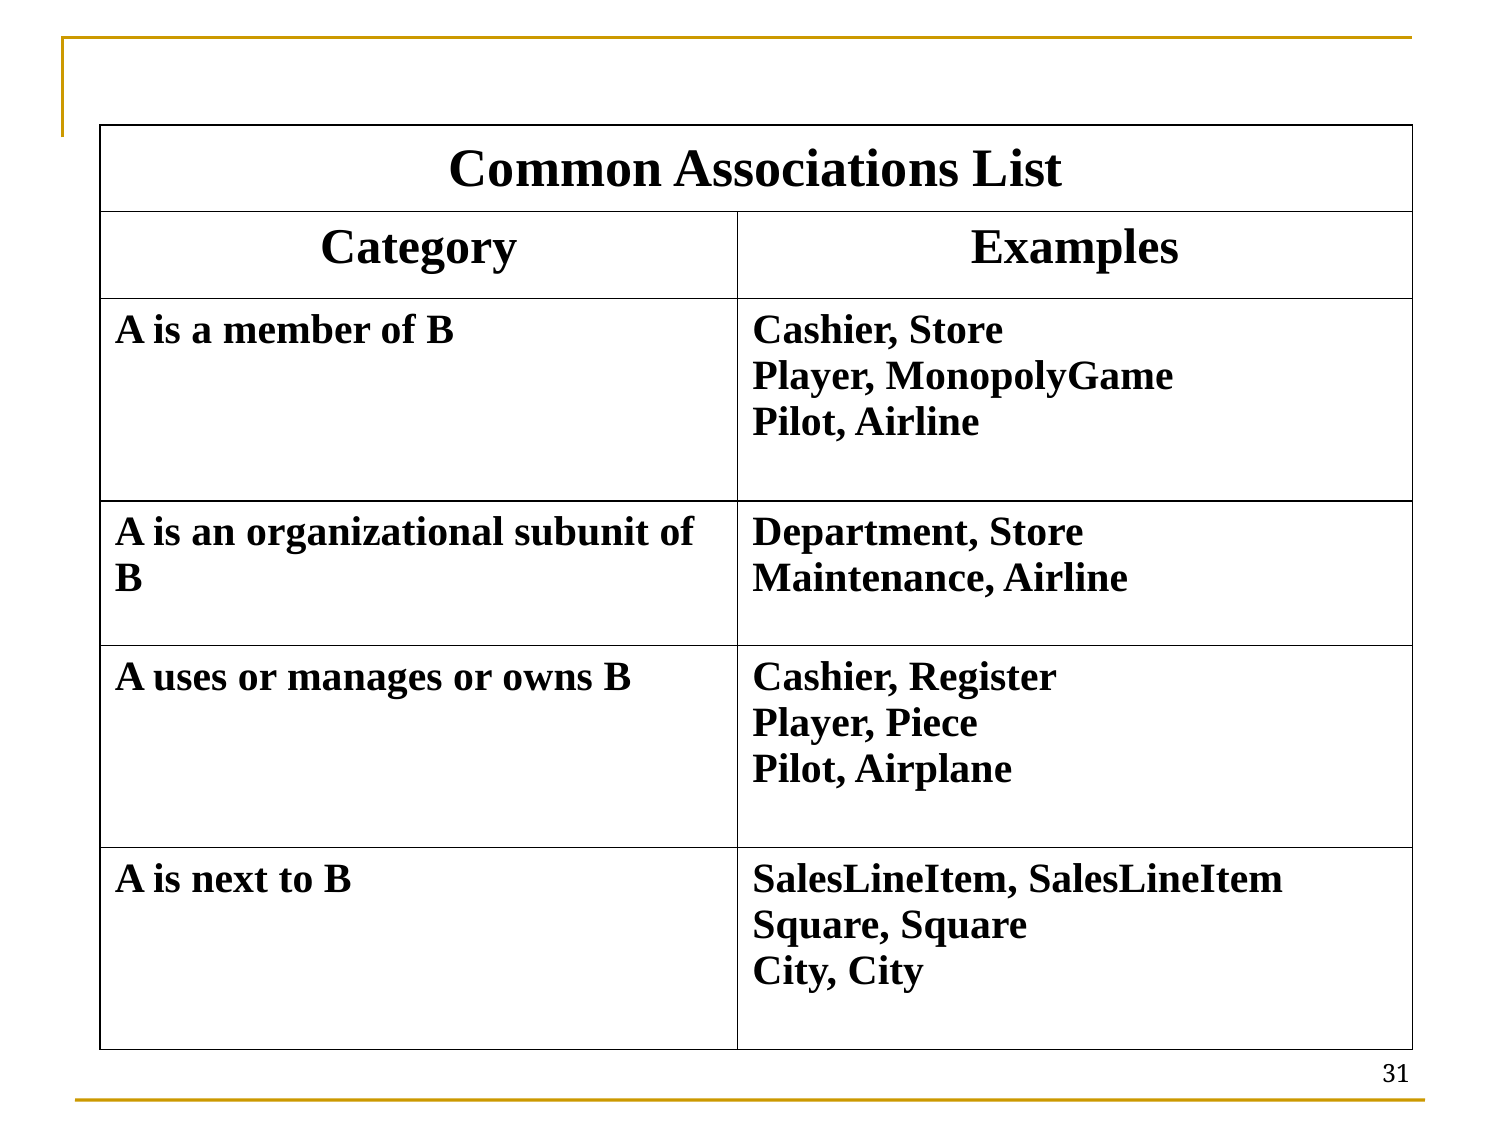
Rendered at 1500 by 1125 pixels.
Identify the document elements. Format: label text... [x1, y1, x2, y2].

slide_number 31 [1074, 1023, 1426, 1100]
table_cell A uses or manages or owns B [101, 646, 737, 847]
table_cell A is a member of B [101, 299, 737, 500]
table_cell Cashier, Register Player, Piece Pilot, Airplane [738, 646, 1412, 847]
table_header Common Associations List [101, 126, 1412, 211]
table_cell SalesLineItem, SalesLineItem Square, Square City, City [738, 848, 1412, 1049]
table_cell Department, Store Maintenance, Airline [738, 502, 1412, 645]
table_cell Cashier, Store Player, MonopolyGame Pilot, Airline [738, 299, 1412, 500]
table_cell Category [101, 212, 737, 298]
table_cell A is an organizational subunit of B [101, 502, 737, 645]
table_cell Examples [738, 212, 1412, 298]
table_cell A is next to B [101, 848, 737, 1049]
